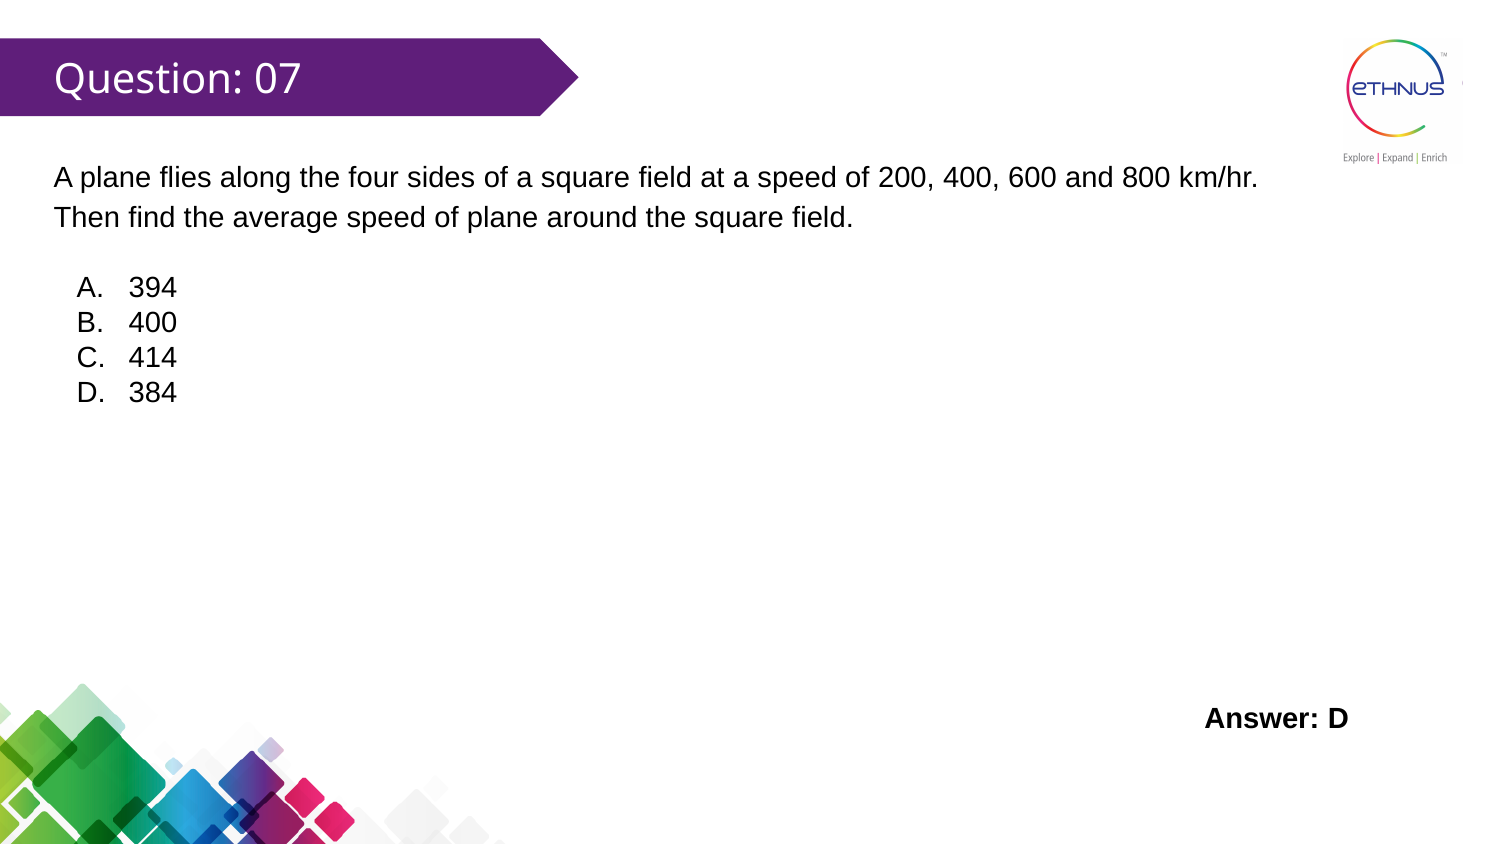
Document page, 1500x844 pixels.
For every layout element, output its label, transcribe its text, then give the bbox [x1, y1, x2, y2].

text_box A plane flies along the four sides of a square field at a speed of 200, 400, 600 and 800 km/hr. Then find the average speed of plane around the square field. 394 400 414 384 [53, 152, 1265, 669]
picture [1343, 38, 1463, 165]
picture [0, 668, 732, 844]
text_box [0, 38, 53, 117]
text_box [518, 38, 579, 117]
text_box Question: 07 [53, 38, 518, 117]
text_box Answer: D [1189, 684, 1446, 763]
